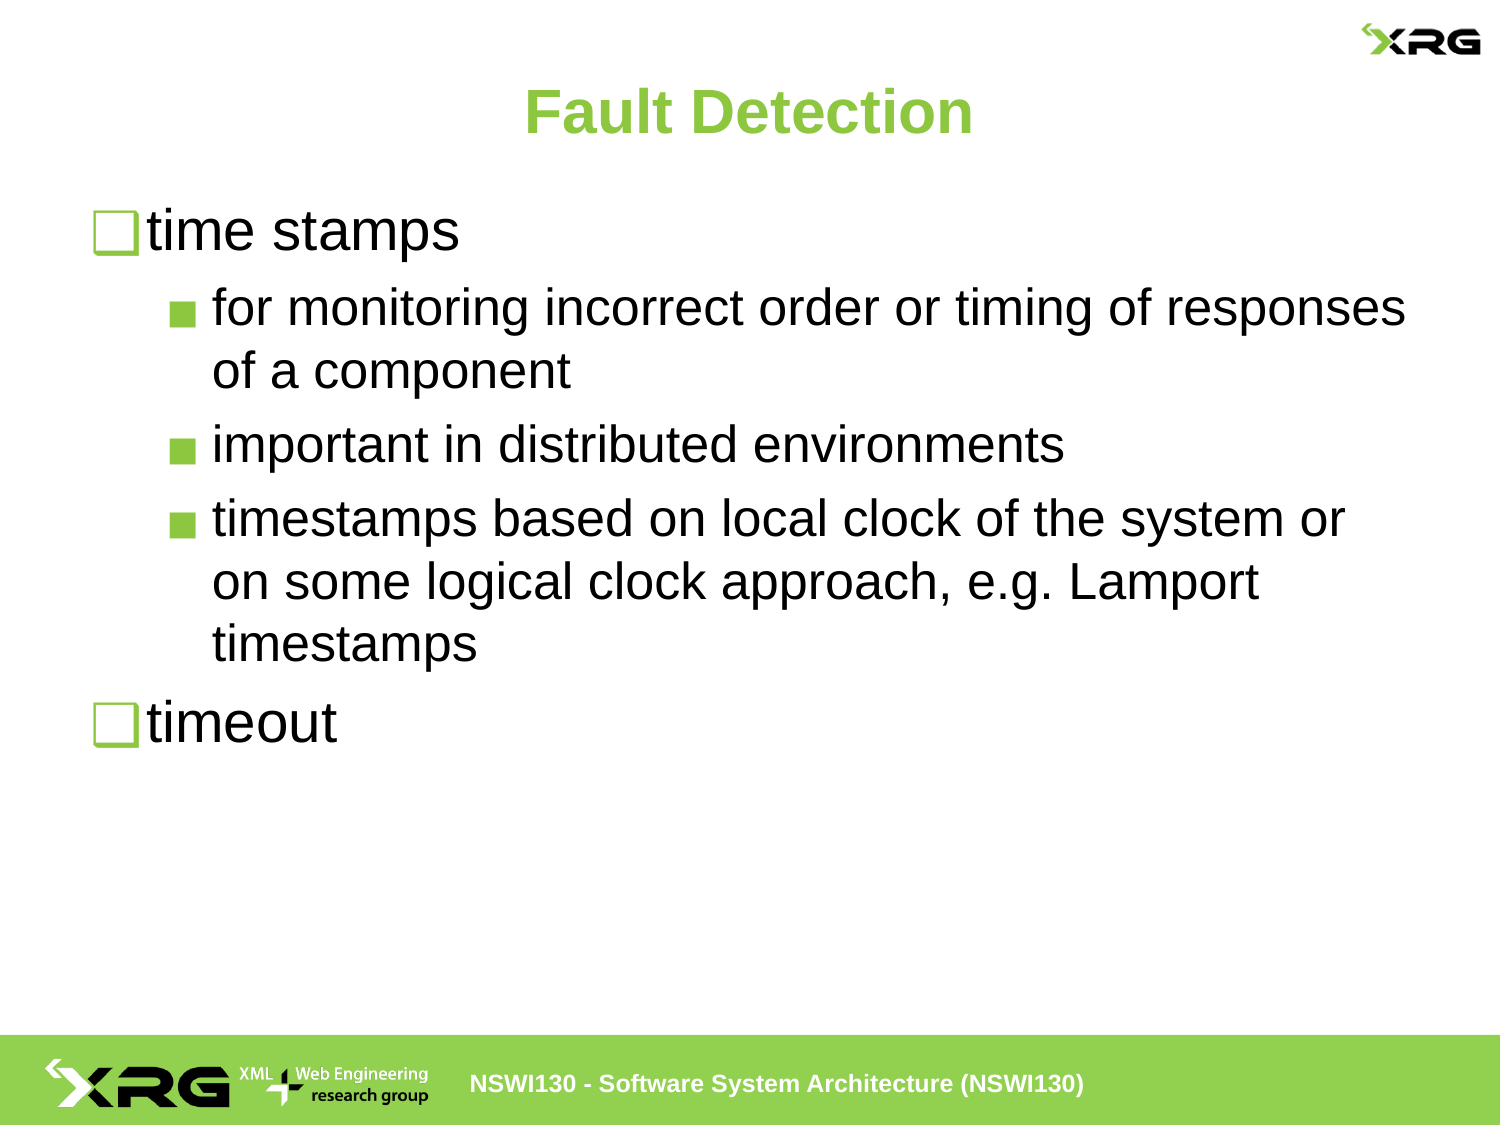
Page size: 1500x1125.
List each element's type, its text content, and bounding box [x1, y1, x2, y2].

title Fault Detection [75, 45, 1425, 173]
list time stamps for monitoring incorrect order or timing of responses of a component important in distributed environments timestamps based on local clock of the system or on some logical clock approach, e.g. Lamport timestamps timeout [75, 184, 1425, 1005]
footer NSWI130 - Software System Architecture (NSWI130) [454, 1034, 1358, 1125]
picture [1357, 19, 1483, 60]
picture [37, 1054, 435, 1111]
